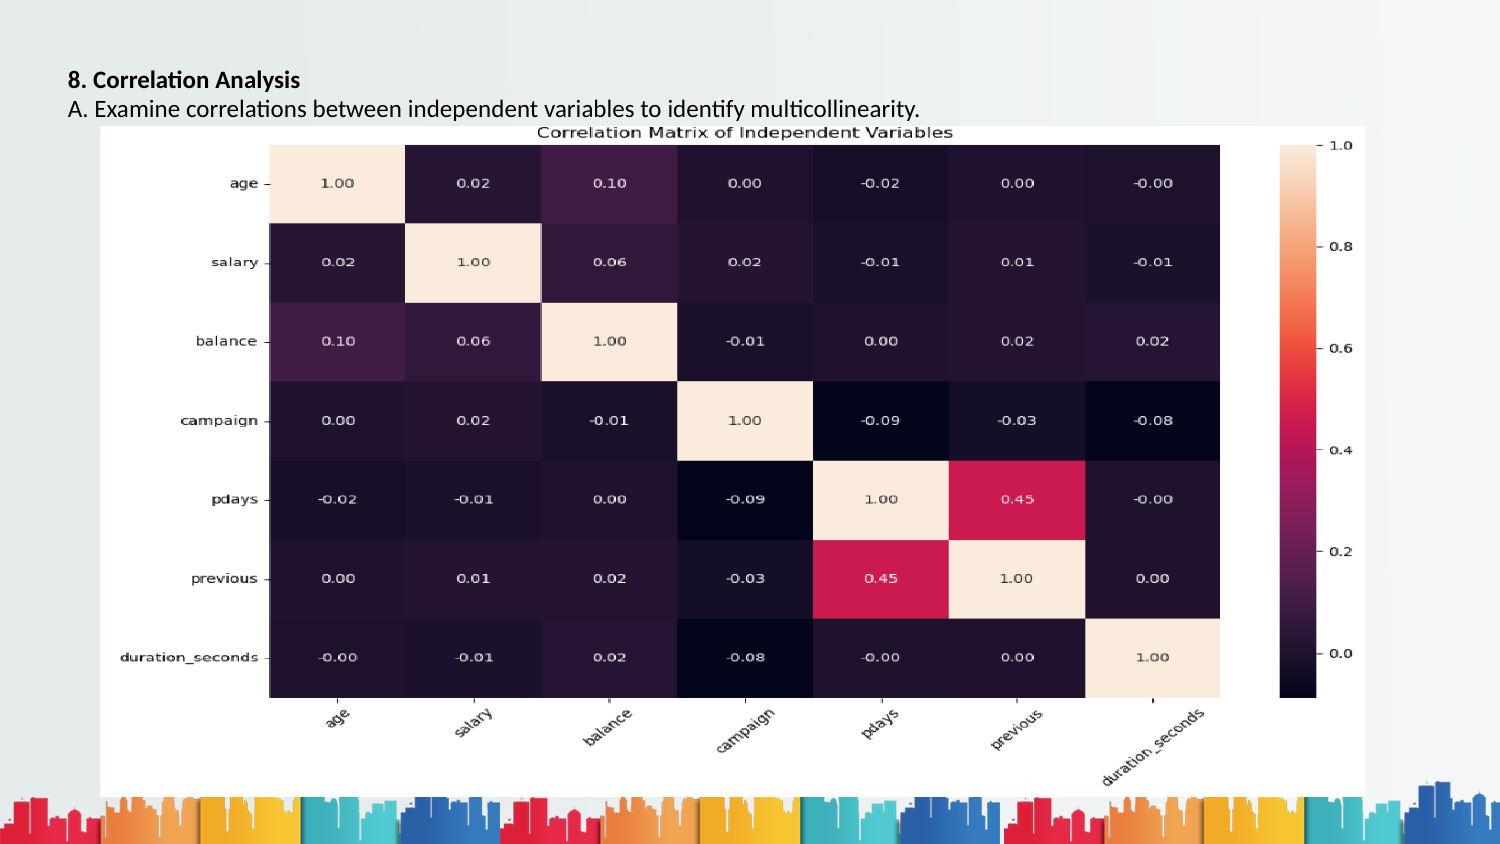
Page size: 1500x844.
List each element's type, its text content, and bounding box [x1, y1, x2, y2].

picture [0, 0, 1500, 844]
text_box 8. Correlation Analysis A. Examine correlations between independent variables to identify multicollinearity. [53, 55, 1424, 161]
